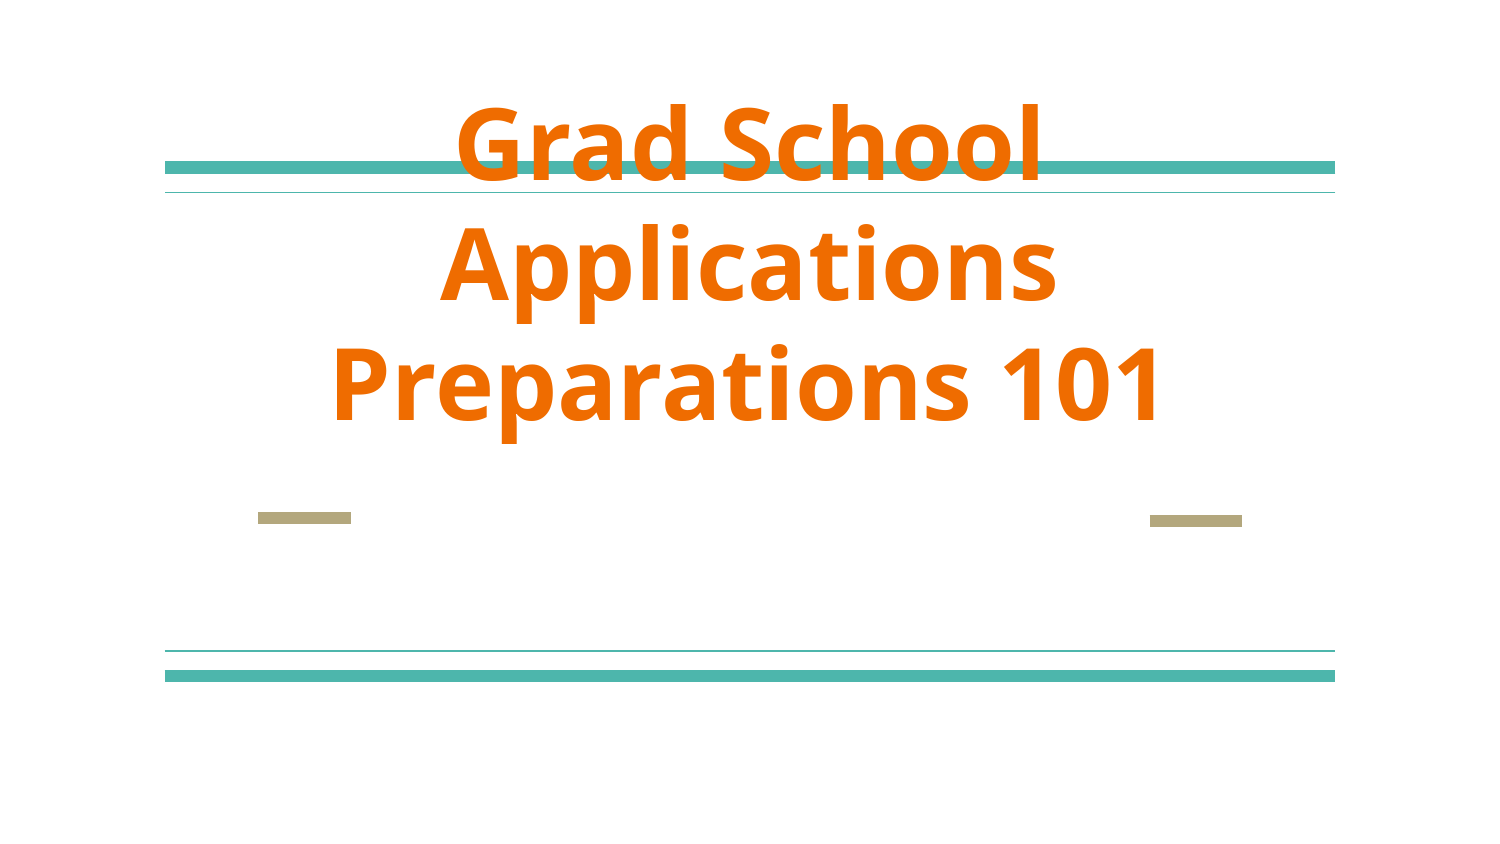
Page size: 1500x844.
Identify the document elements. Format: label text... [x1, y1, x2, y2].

title Grad School Applications Preparations 101 [164, 287, 1336, 456]
